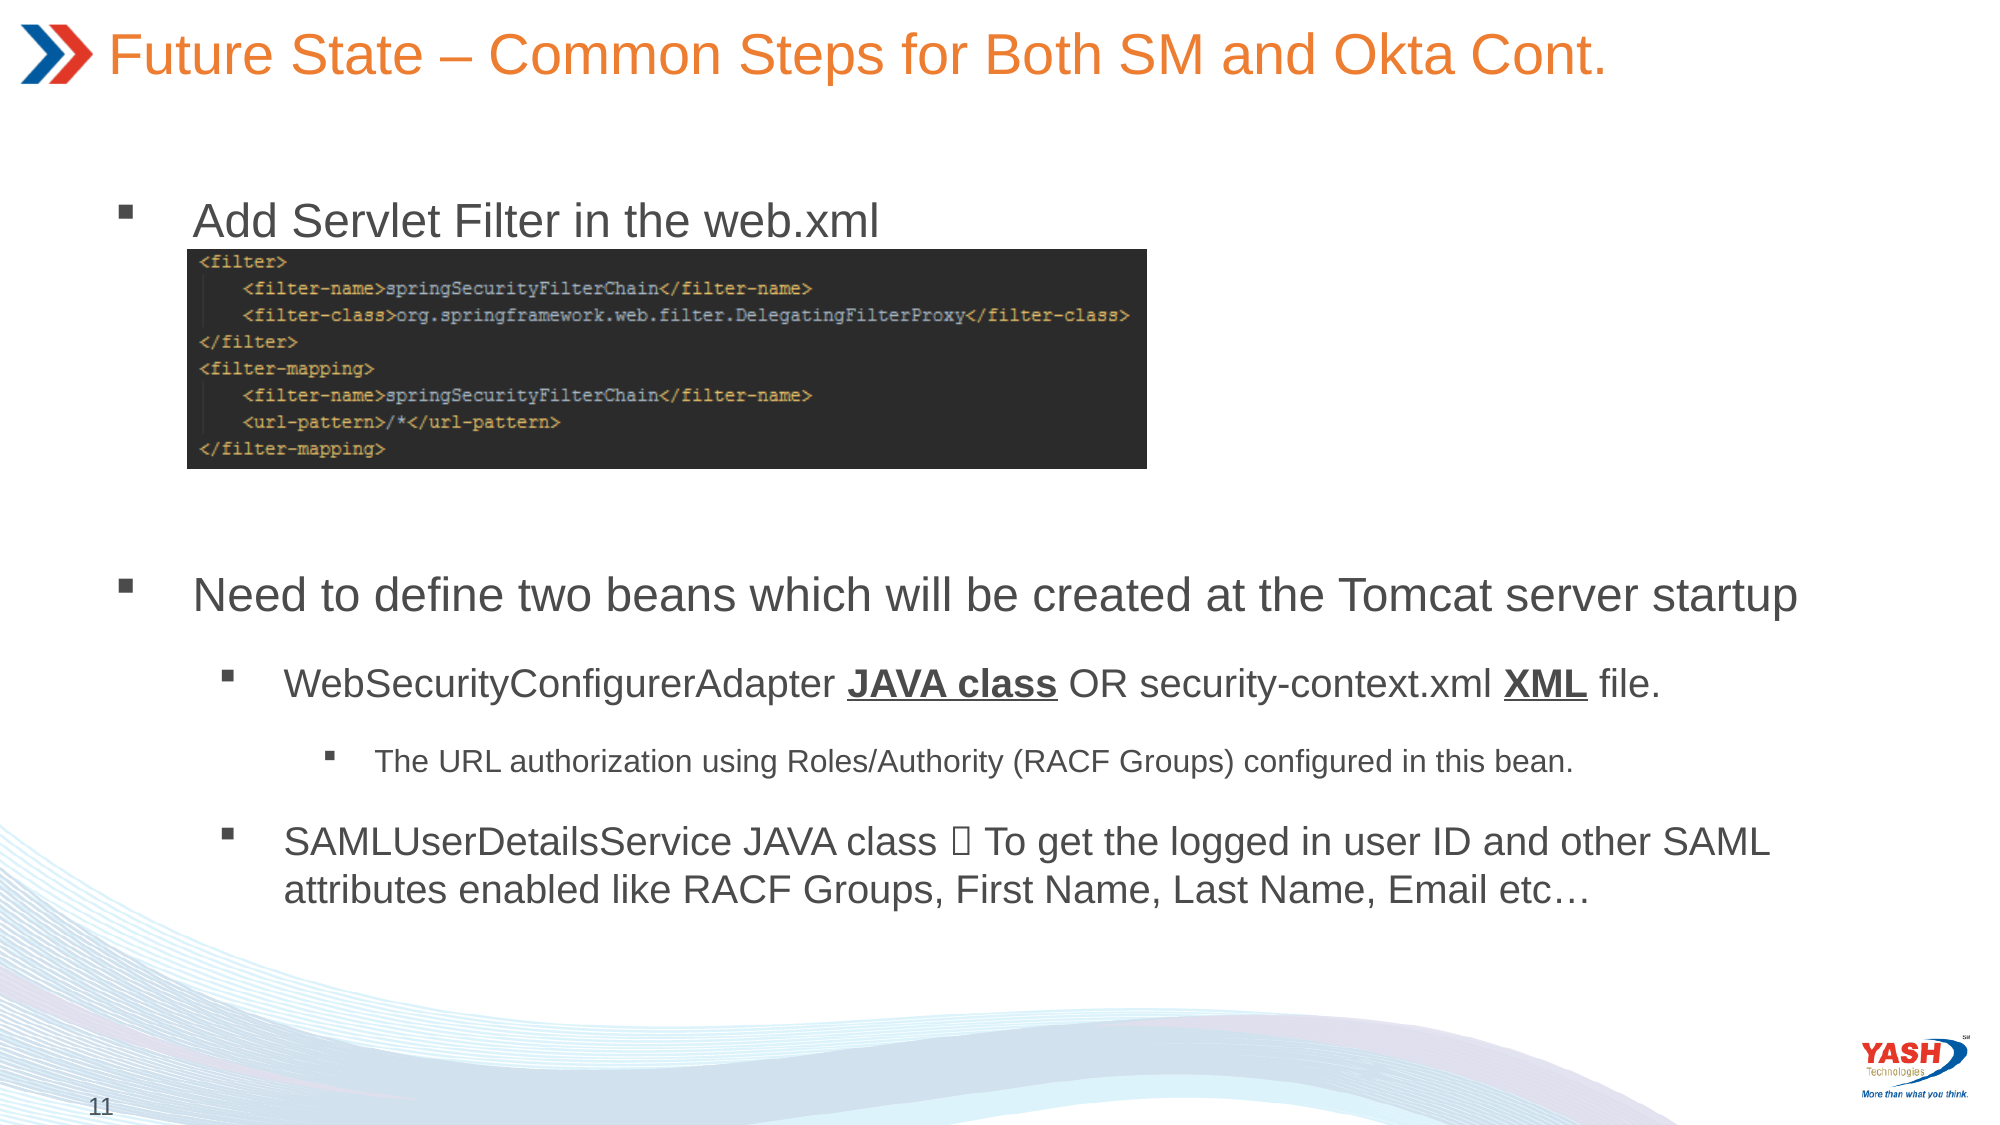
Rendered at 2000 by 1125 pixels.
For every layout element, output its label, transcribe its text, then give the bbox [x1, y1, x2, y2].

title Future State – Common Steps for Both SM and Okta Cont. [93, 9, 1893, 94]
list Add Servlet Filter in the web.xml Need to define two beans which will be created at the Tomcat server startup WebSecurityConfigurerAdapter JAVA class OR security-context.xml XML file. The URL authorization using Roles/Authority (RACF Groups) configured in this bean. SAMLUserDetailsService JAVA class  To get the logged in user ID and other SAML attributes enabled like RACF Groups, First Name, Last Name, Email etc… [99, 181, 1900, 925]
picture [0, 93, 2000, 1125]
picture [17, 22, 93, 85]
